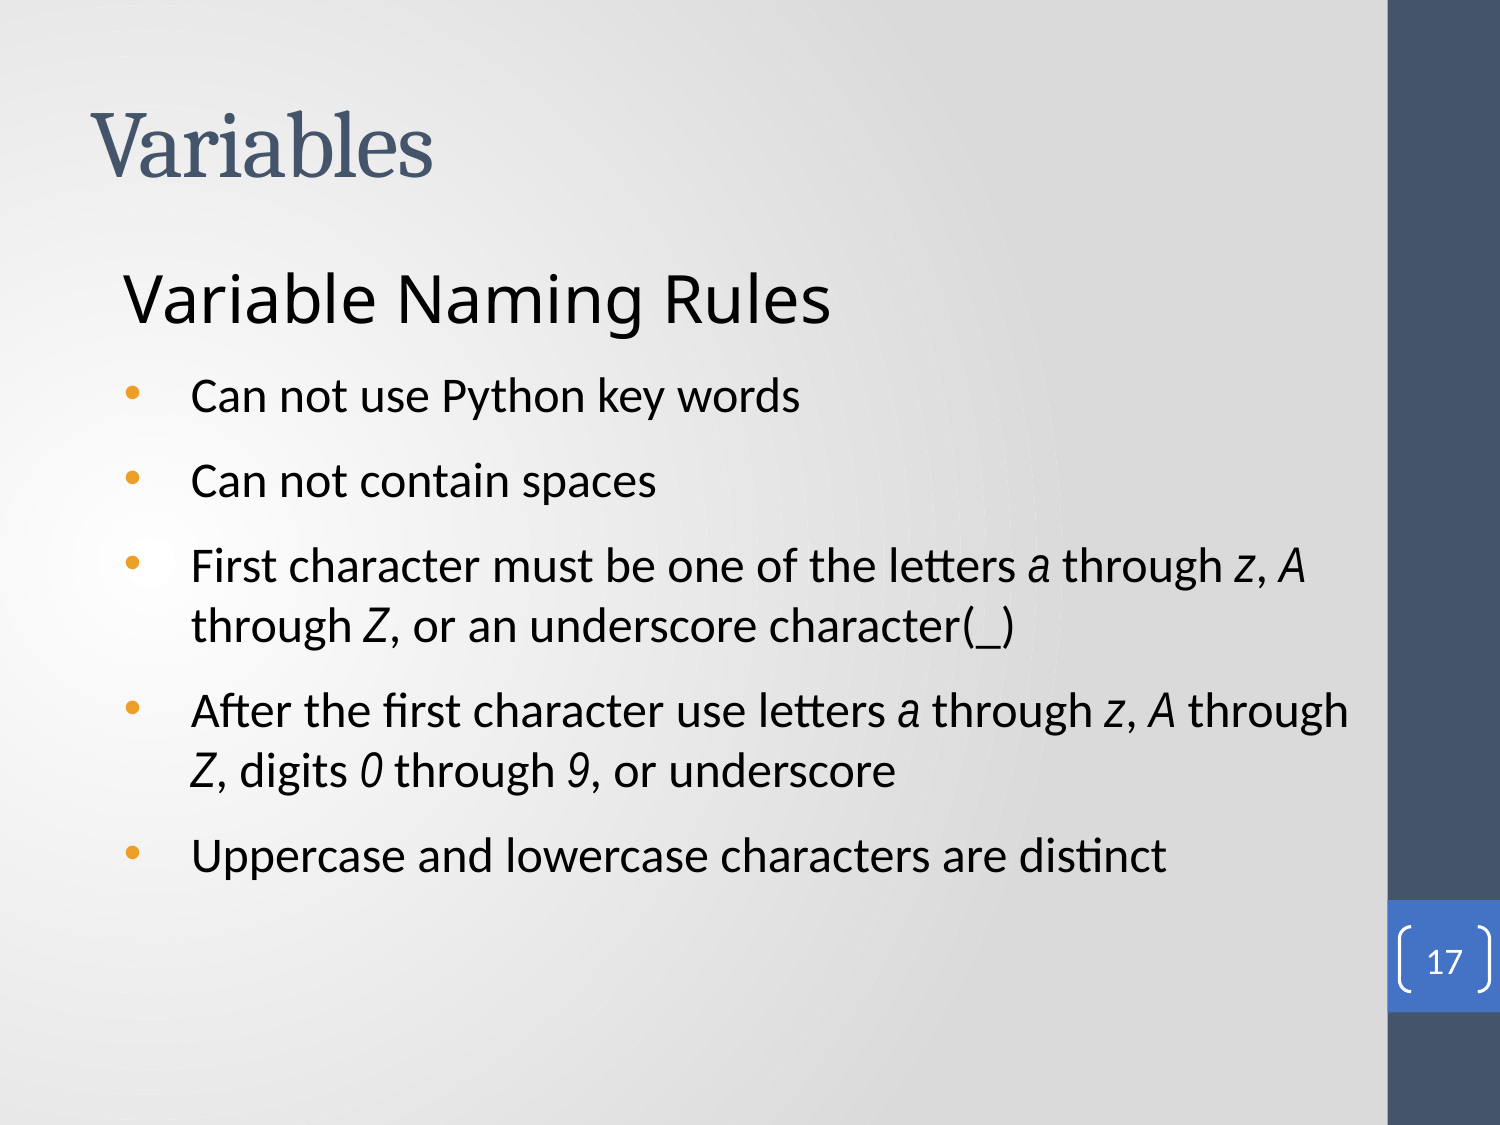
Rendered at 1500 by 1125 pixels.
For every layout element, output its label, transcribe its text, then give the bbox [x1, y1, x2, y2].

slide_number 17 [1397, 925, 1492, 994]
text_box Variable Naming Rules Can not use Python key words Can not contain spaces First character must be one of the letters a through z, A through Z, or an underscore character(_) After the first character use letters a through z, A through Z, digits 0 through 9, or underscore Uppercase and lowercase characters are distinct [99, 249, 1375, 950]
title Variables [75, 45, 1325, 233]
